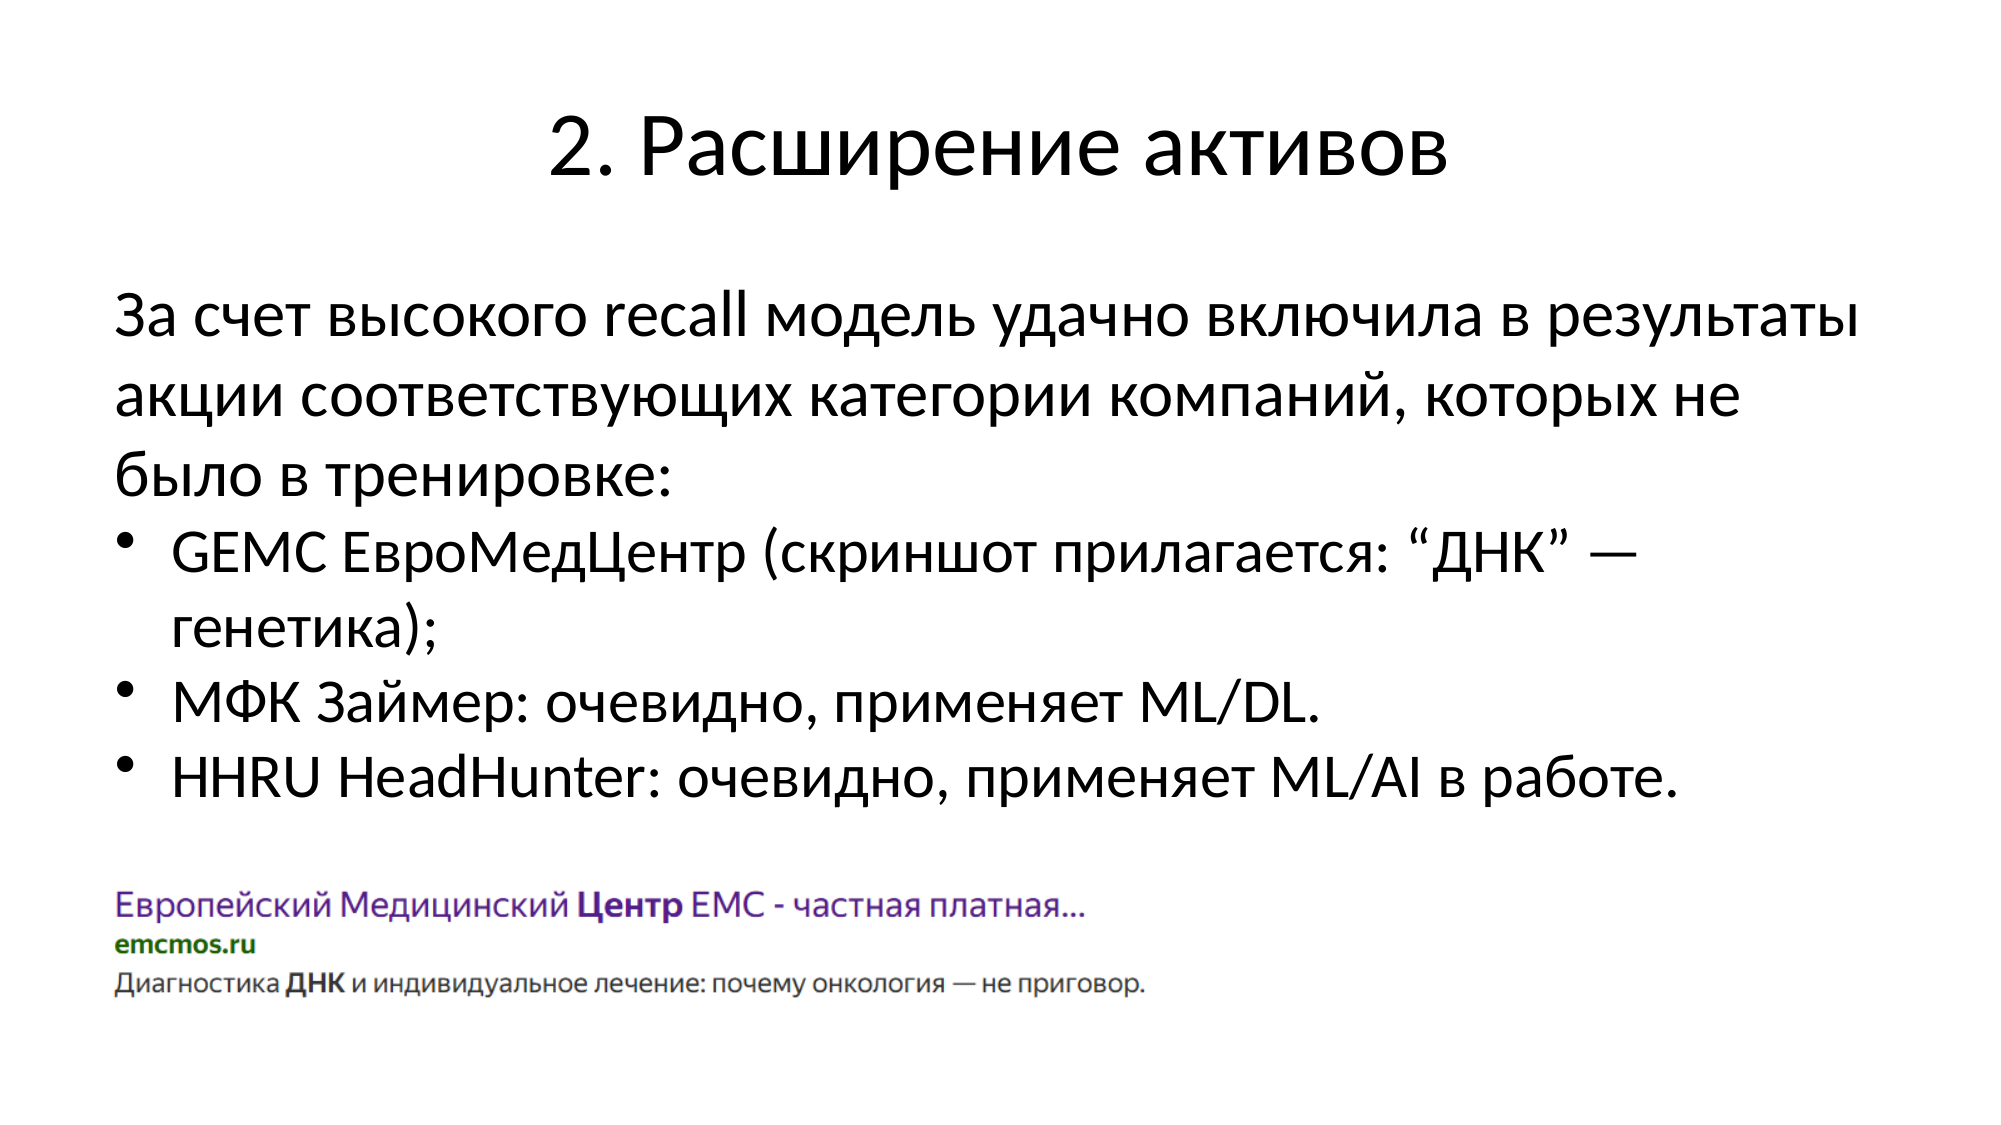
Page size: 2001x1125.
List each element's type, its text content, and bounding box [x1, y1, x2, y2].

list За счет высокого recall модель удачно включила в результаты акции соответствующих категории компаний, которых не было в тренировке: GEMC ЕвроМедЦентр (скриншот прилагается: “ДНК” — генетика); МФК Займер: очевидно, применяет ML/DL. HHRU HeadHunter: очевидно, применяет ML/AI в работе. [99, 262, 1900, 1005]
picture [99, 878, 1163, 1006]
title 2. Расширение активов [99, 45, 1900, 233]
